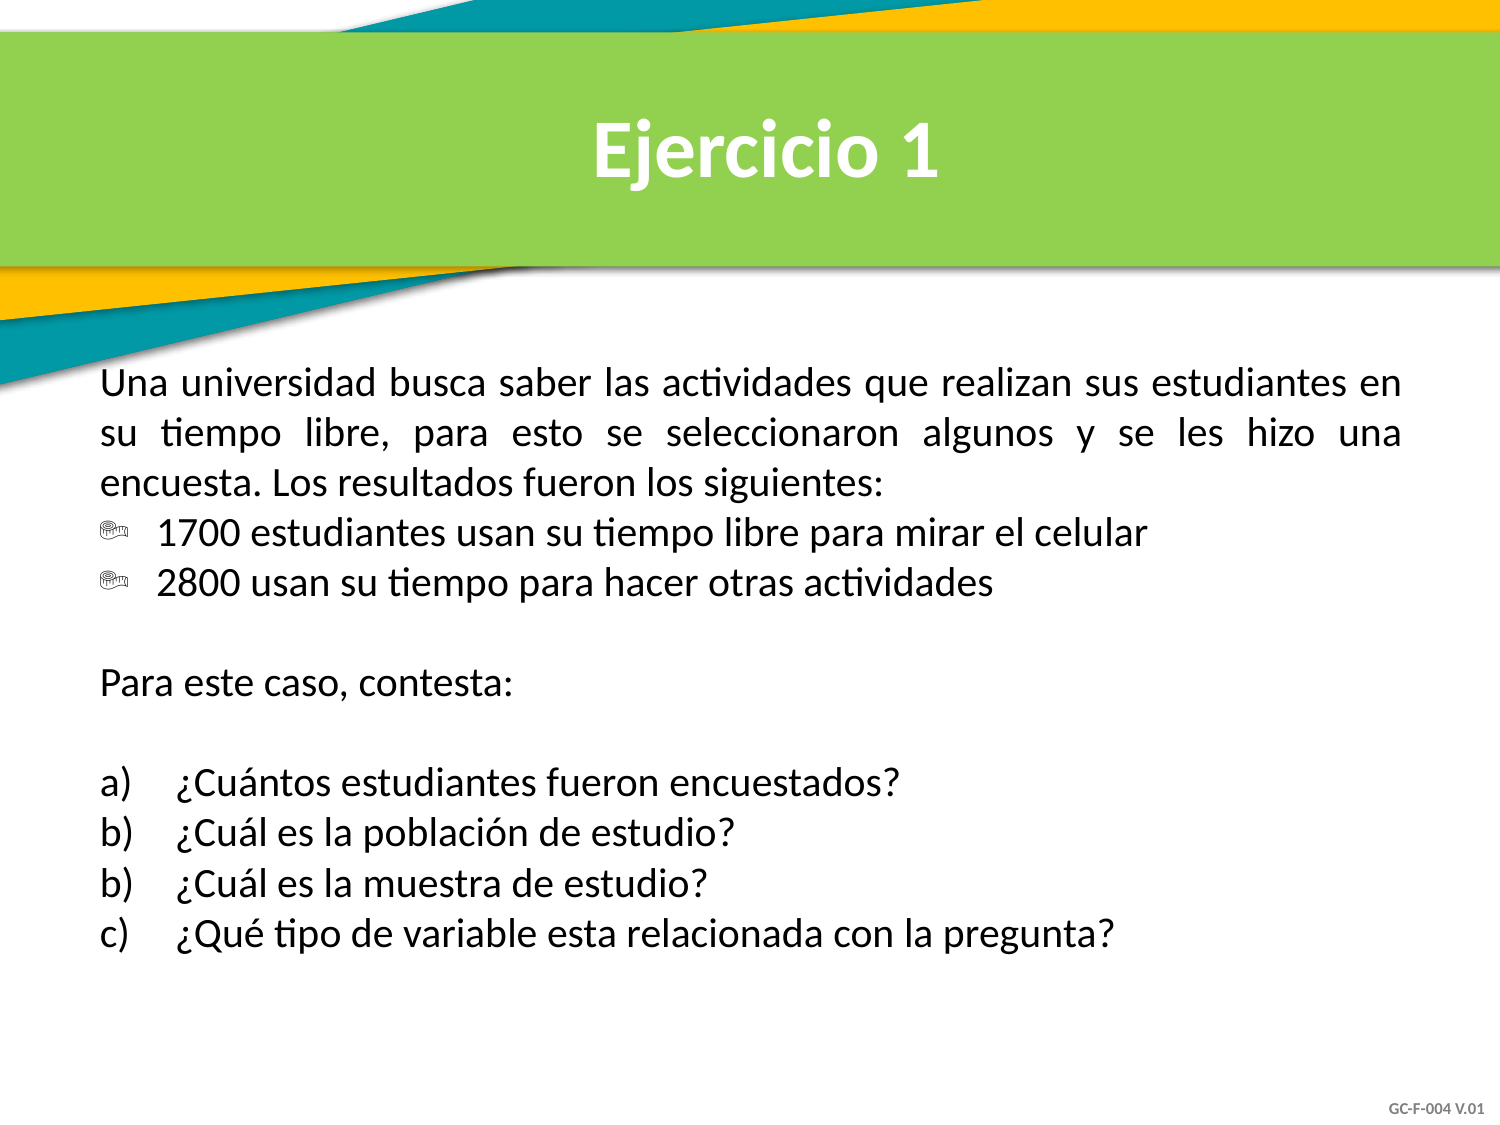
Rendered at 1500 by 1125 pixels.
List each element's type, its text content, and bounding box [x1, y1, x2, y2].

text_box Ejercicio 1 [17, 0, 1500, 289]
text_box Una universidad busca saber las actividades que realizan sus estudiantes en su tiempo libre, para esto se seleccionaron algunos y se les hizo una encuesta. Los resultados fueron los siguientes: 1700 estudiantes usan su tiempo libre para mirar el celular 2800 usan su tiempo para hacer otras actividades Para este caso, contesta: ¿Cuántos estudiantes fueron encuestados? ¿Cuál es la población de estudio? ¿Cuál es la muestra de estudio? ¿Qué tipo de variable esta relacionada con la pregunta? [84, 444, 1418, 916]
picture [99, 515, 129, 545]
picture [99, 565, 129, 595]
